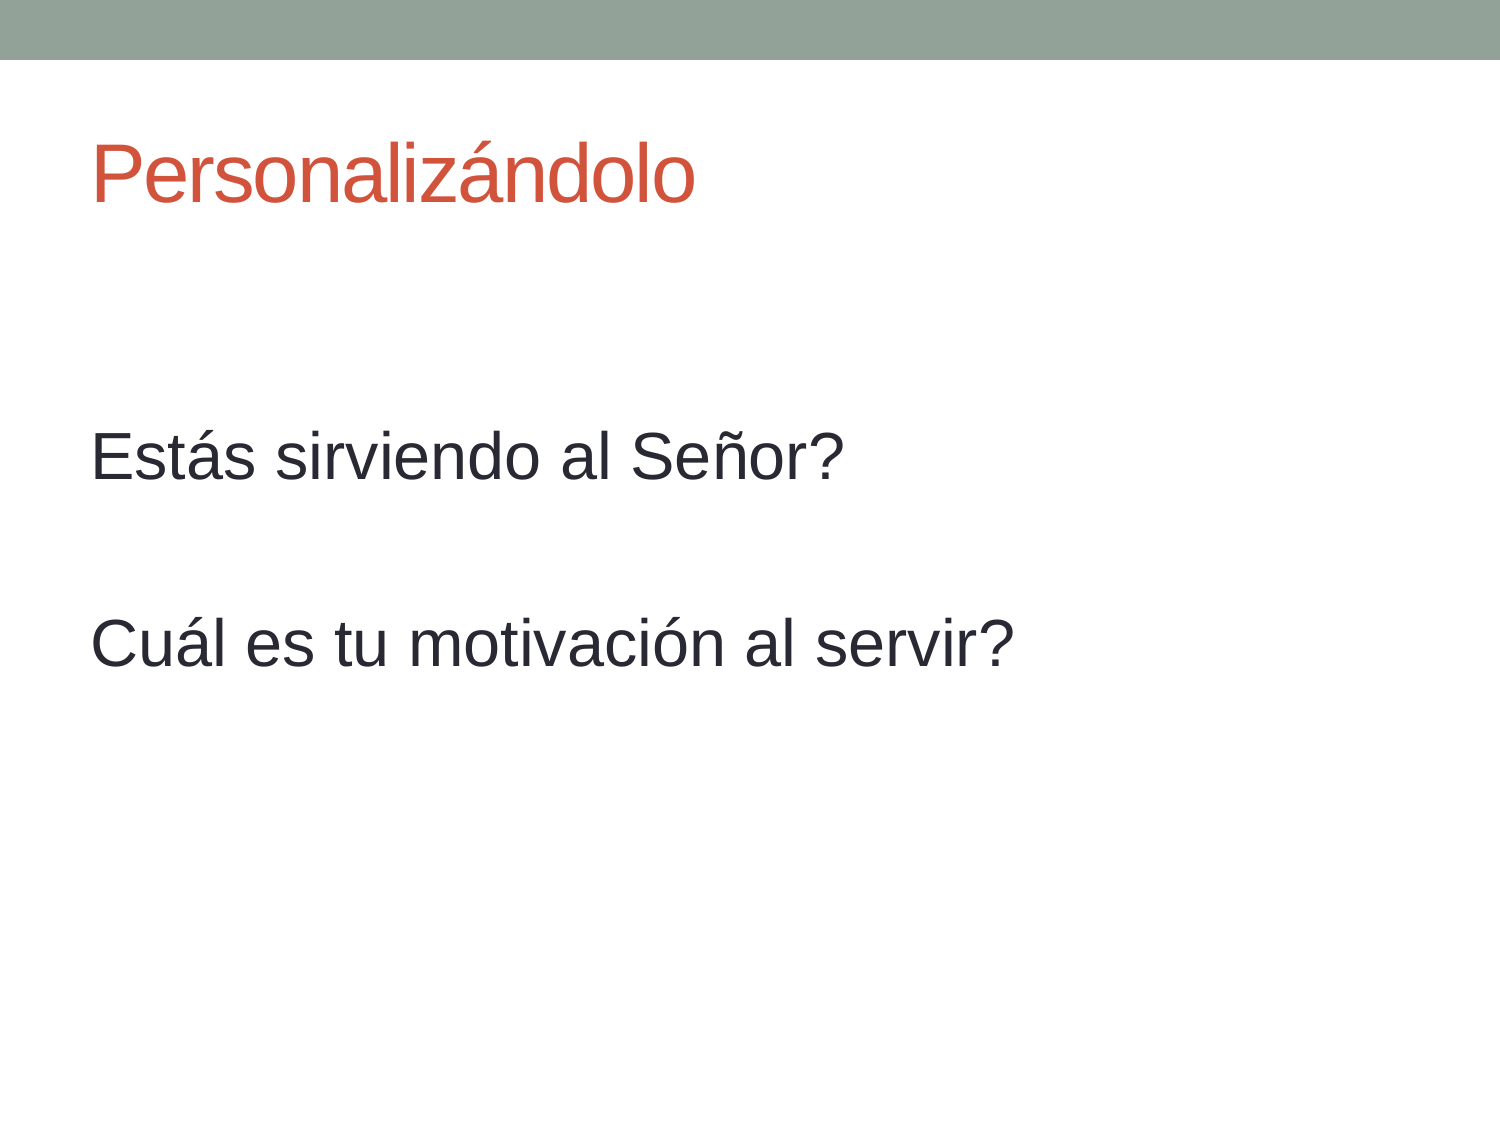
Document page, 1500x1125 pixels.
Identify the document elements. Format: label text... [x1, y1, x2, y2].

list Estás sirviendo al Señor? Cuál es tu motivación al servir? [75, 262, 1425, 1063]
title Personalizándolo [75, 87, 1425, 250]
